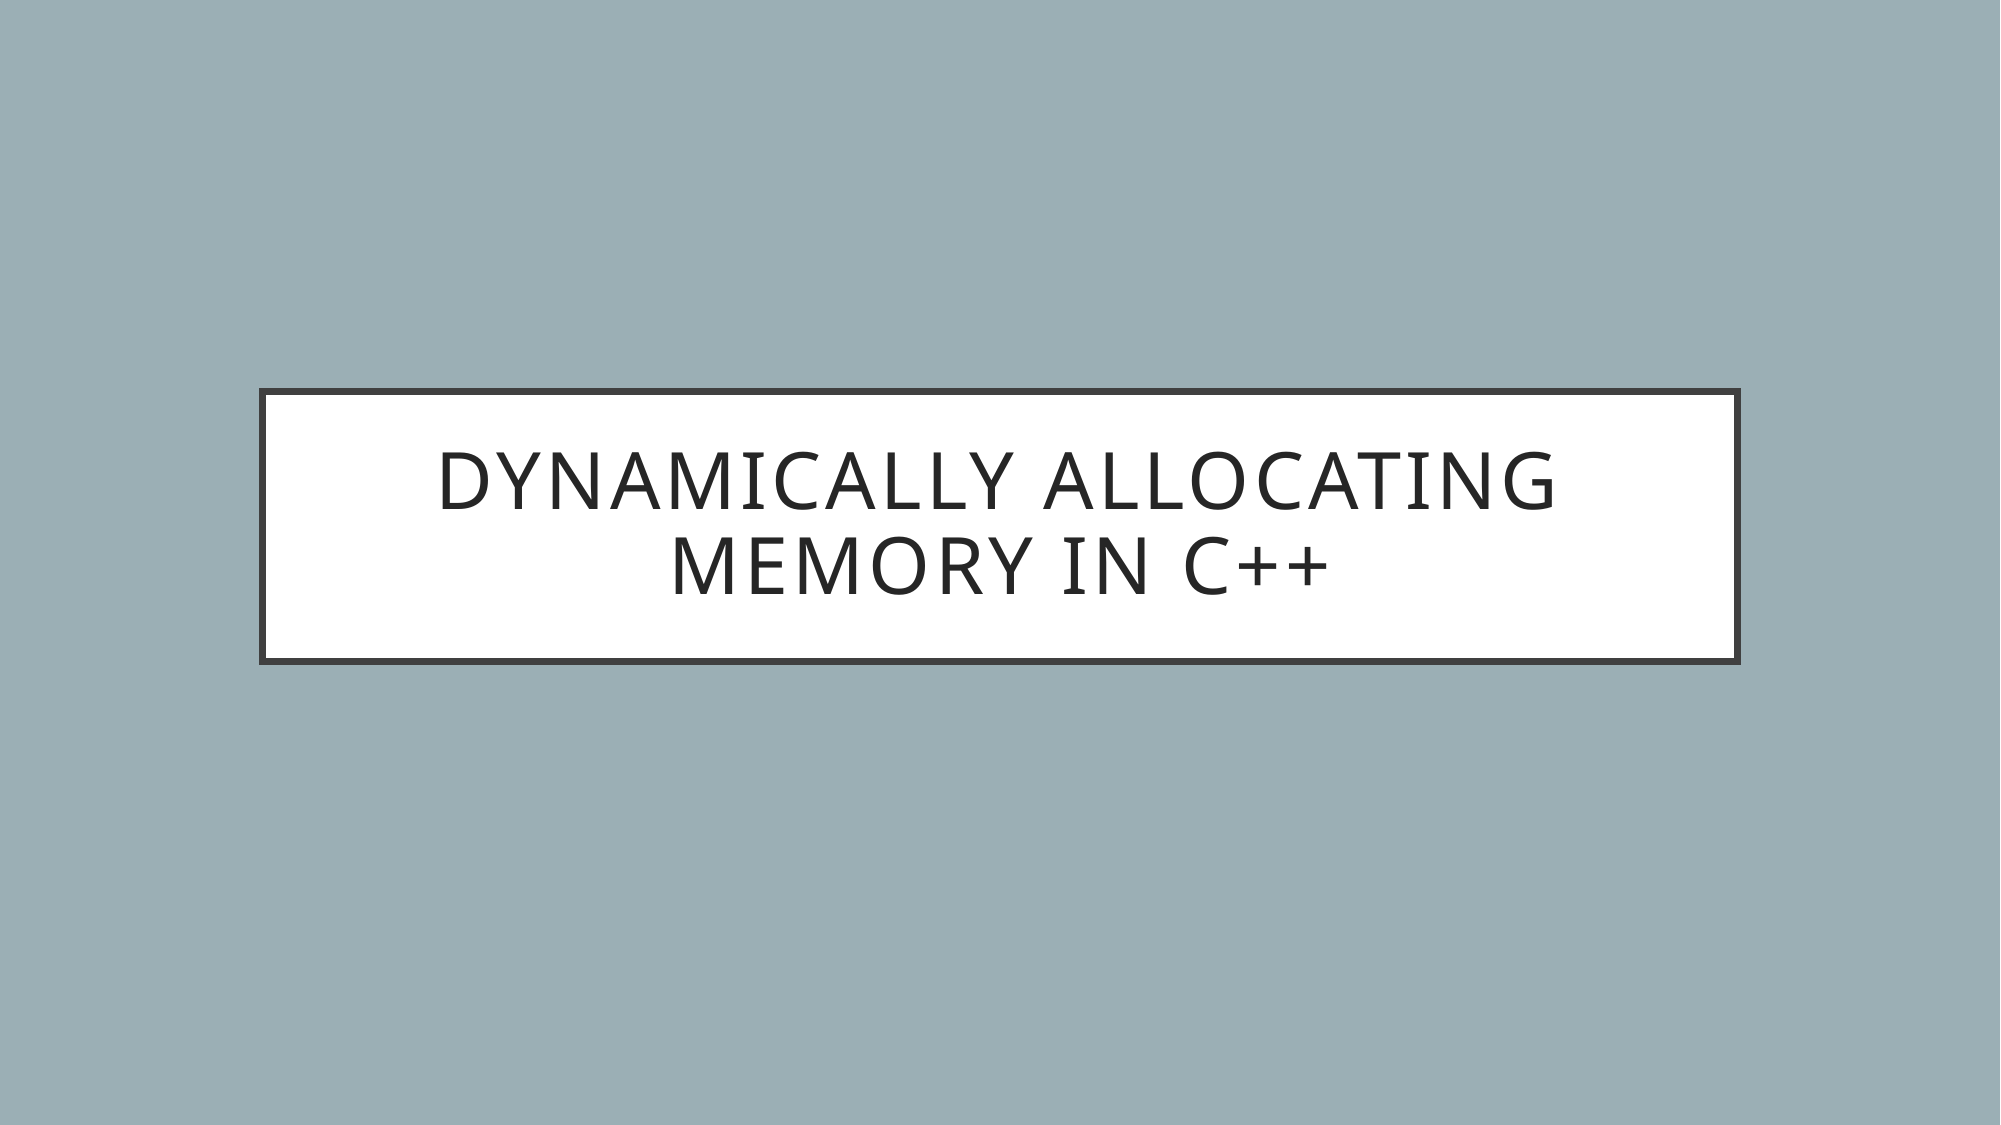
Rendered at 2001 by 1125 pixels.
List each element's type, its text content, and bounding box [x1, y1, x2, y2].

title Dynamically allocating memory in C++ [259, 388, 1741, 665]
